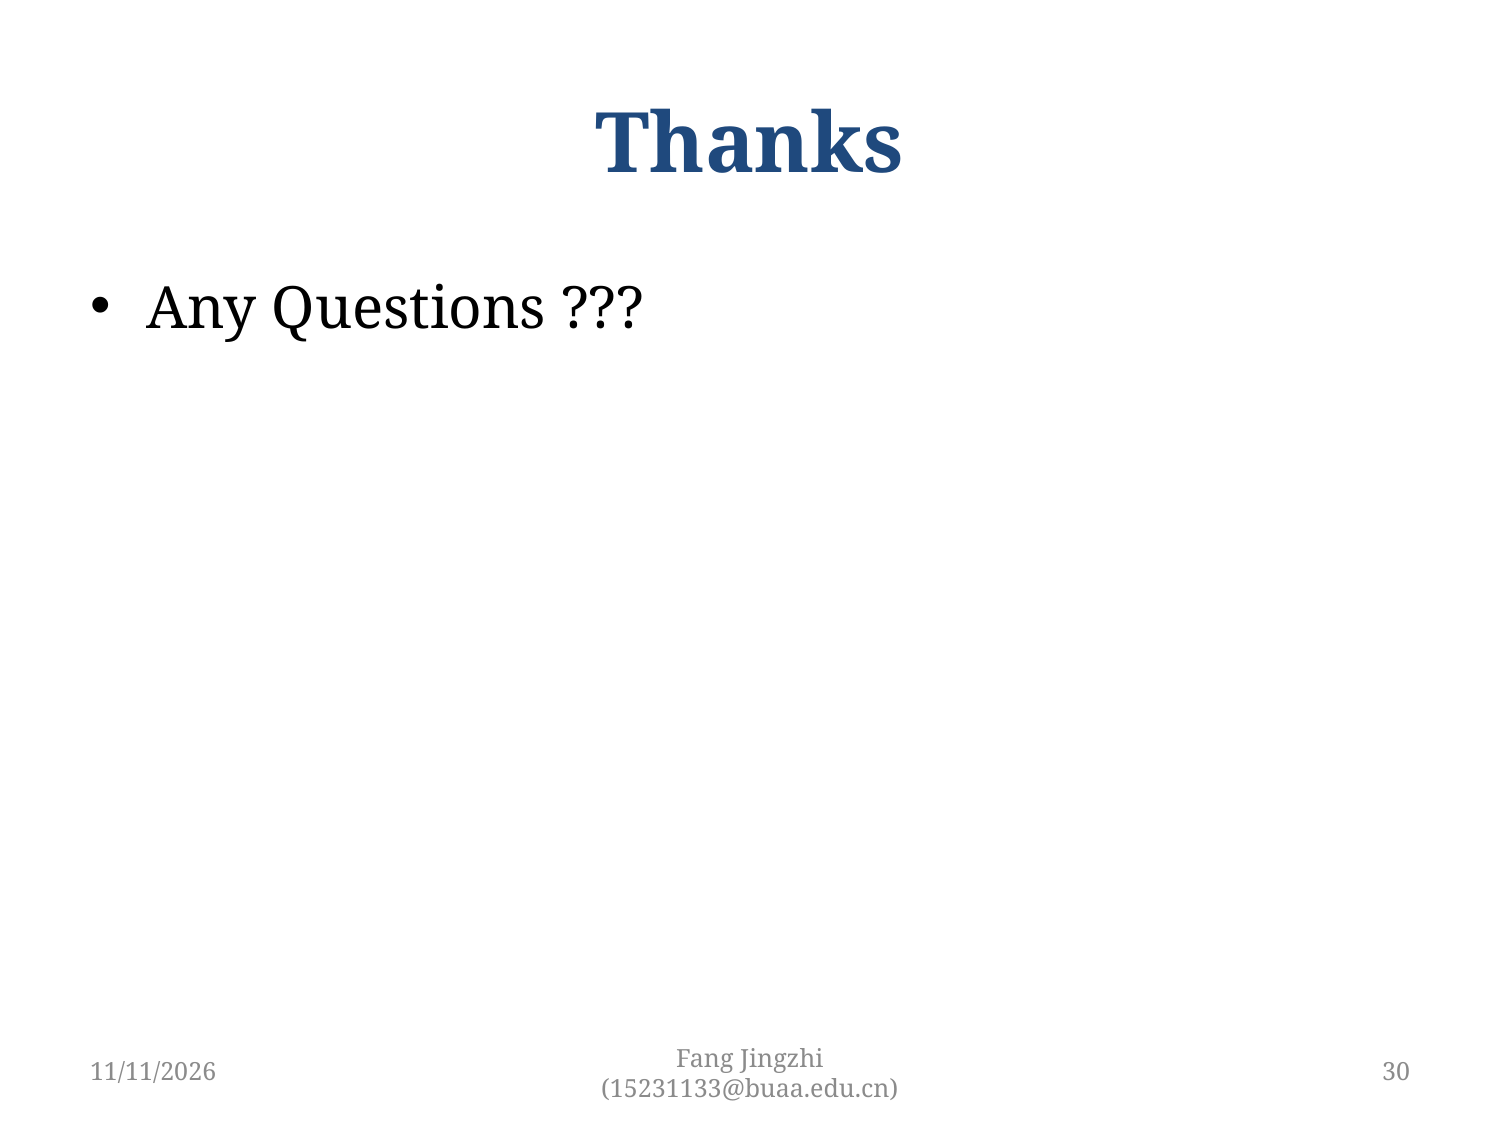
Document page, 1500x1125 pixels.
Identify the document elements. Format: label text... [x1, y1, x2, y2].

title Thanks [75, 45, 1425, 233]
slide_number 30 [1074, 1042, 1425, 1103]
footer Fang Jingzhi (15231133@buaa.edu.cn) [512, 1042, 988, 1103]
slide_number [75, 1042, 425, 1103]
list Any Questions ??? [75, 262, 1425, 1005]
